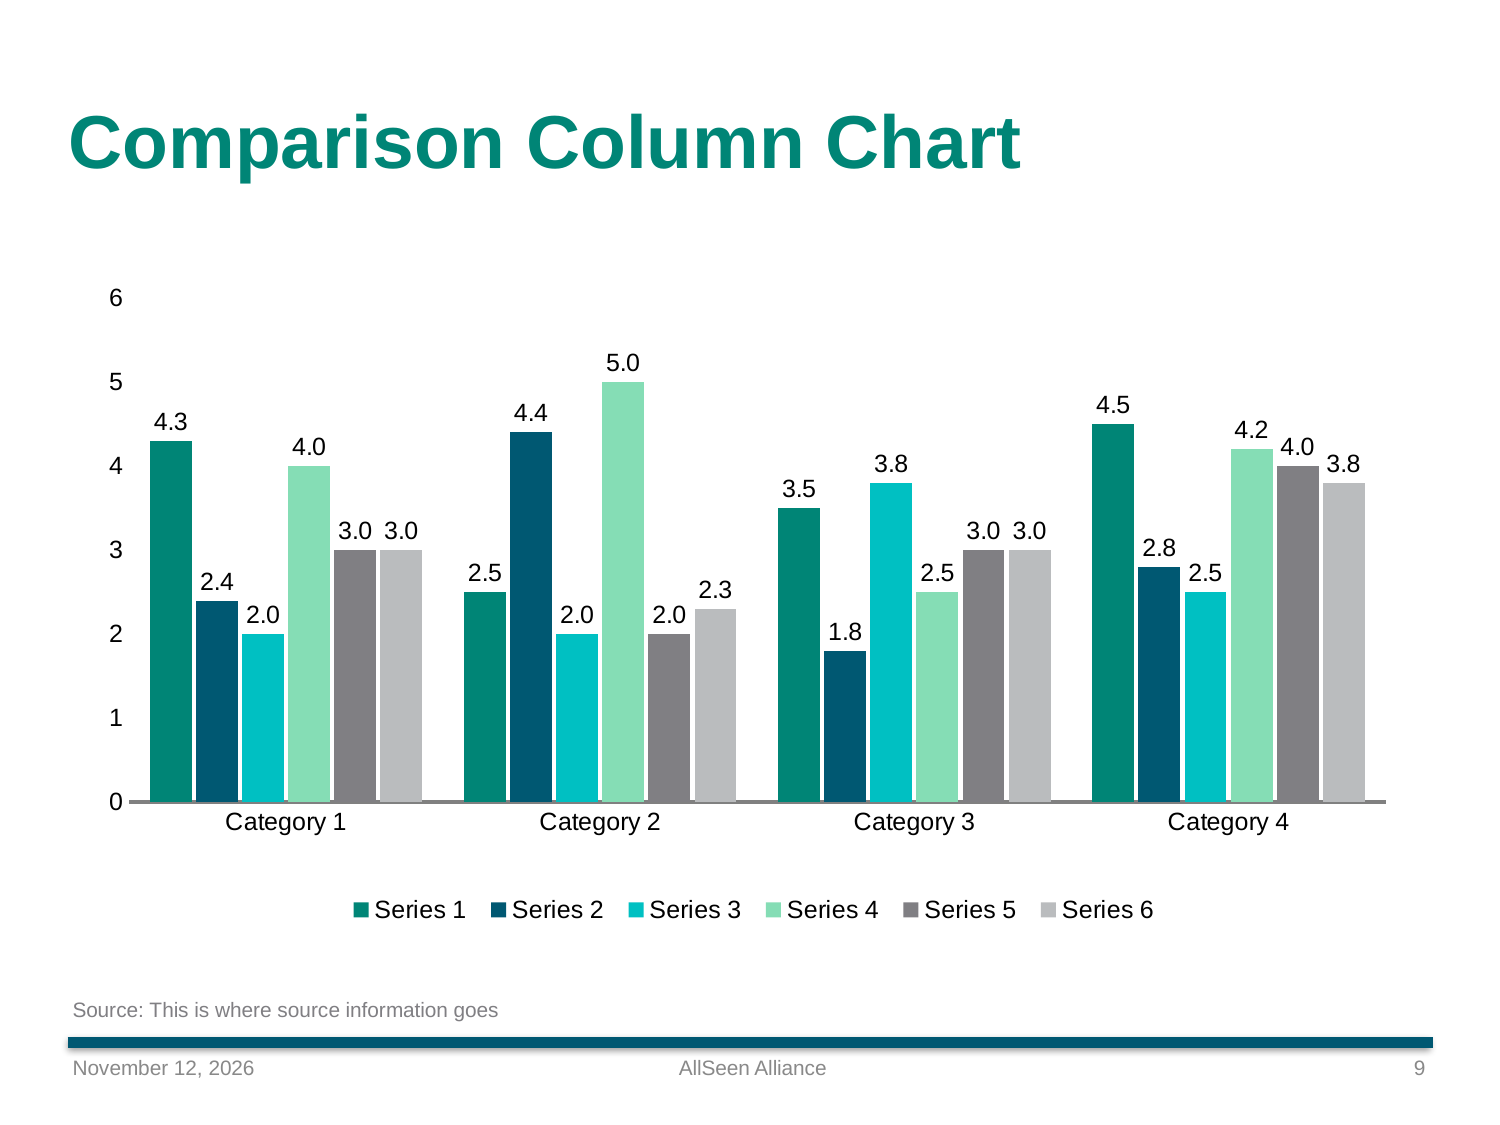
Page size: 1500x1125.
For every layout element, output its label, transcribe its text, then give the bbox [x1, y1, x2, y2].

title Comparison Column Chart [61, 28, 1444, 194]
chart [74, 269, 1409, 955]
text_box Source: This is where source information goes [64, 989, 611, 1030]
